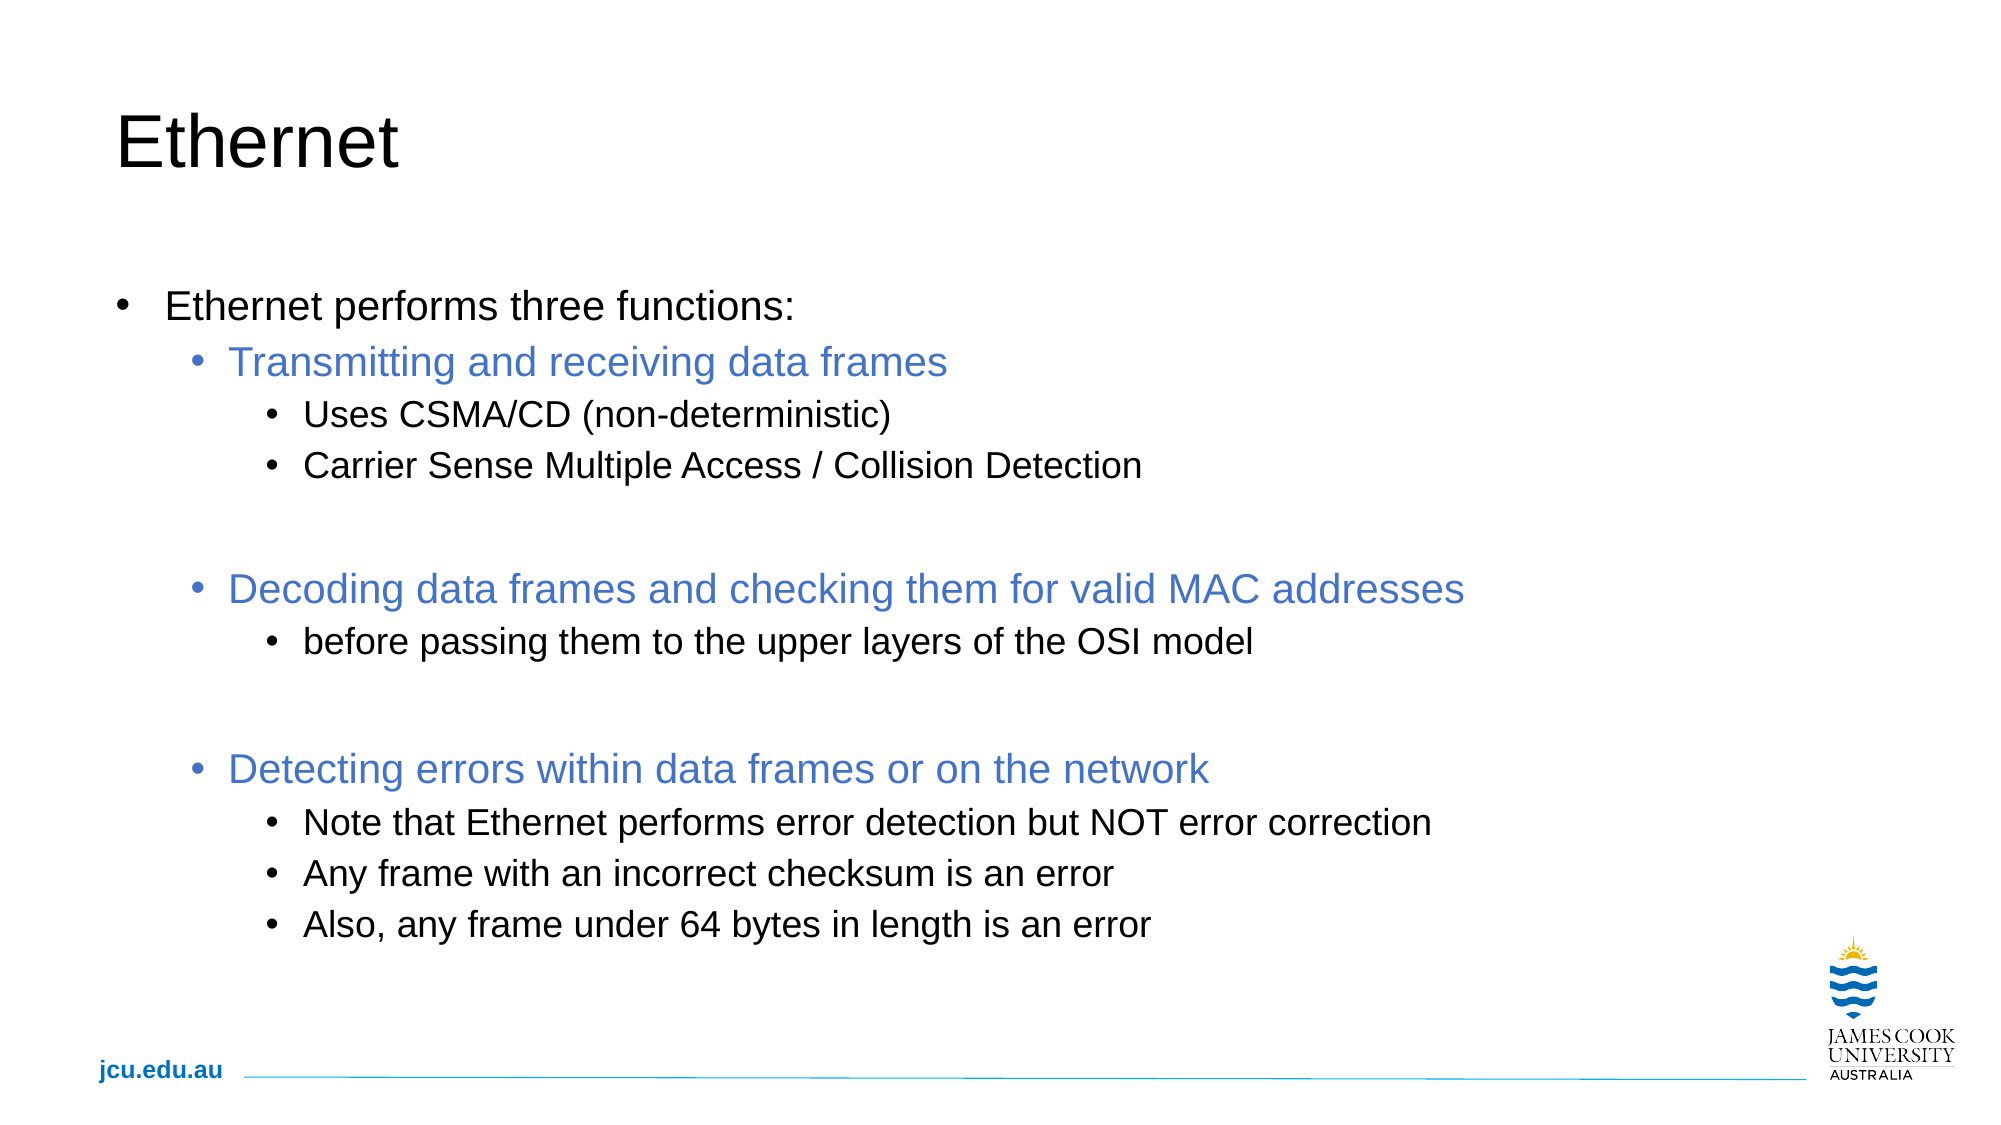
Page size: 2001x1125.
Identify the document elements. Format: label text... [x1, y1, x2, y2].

list Ethernet performs three functions: Transmitting and receiving data frames Uses CSMA/CD (non-deterministic) Carrier Sense Multiple Access / Collision Detection Decoding data frames and checking them for valid MAC addresses before passing them to the upper layers of the OSI model Detecting errors within data frames or on the network Note that Ethernet performs error detection but NOT error correction Any frame with an incorrect checksum is an error Also, any frame under 64 bytes in length is an error [100, 277, 1863, 975]
title Ethernet [100, 95, 1863, 277]
picture [1827, 934, 1956, 1080]
